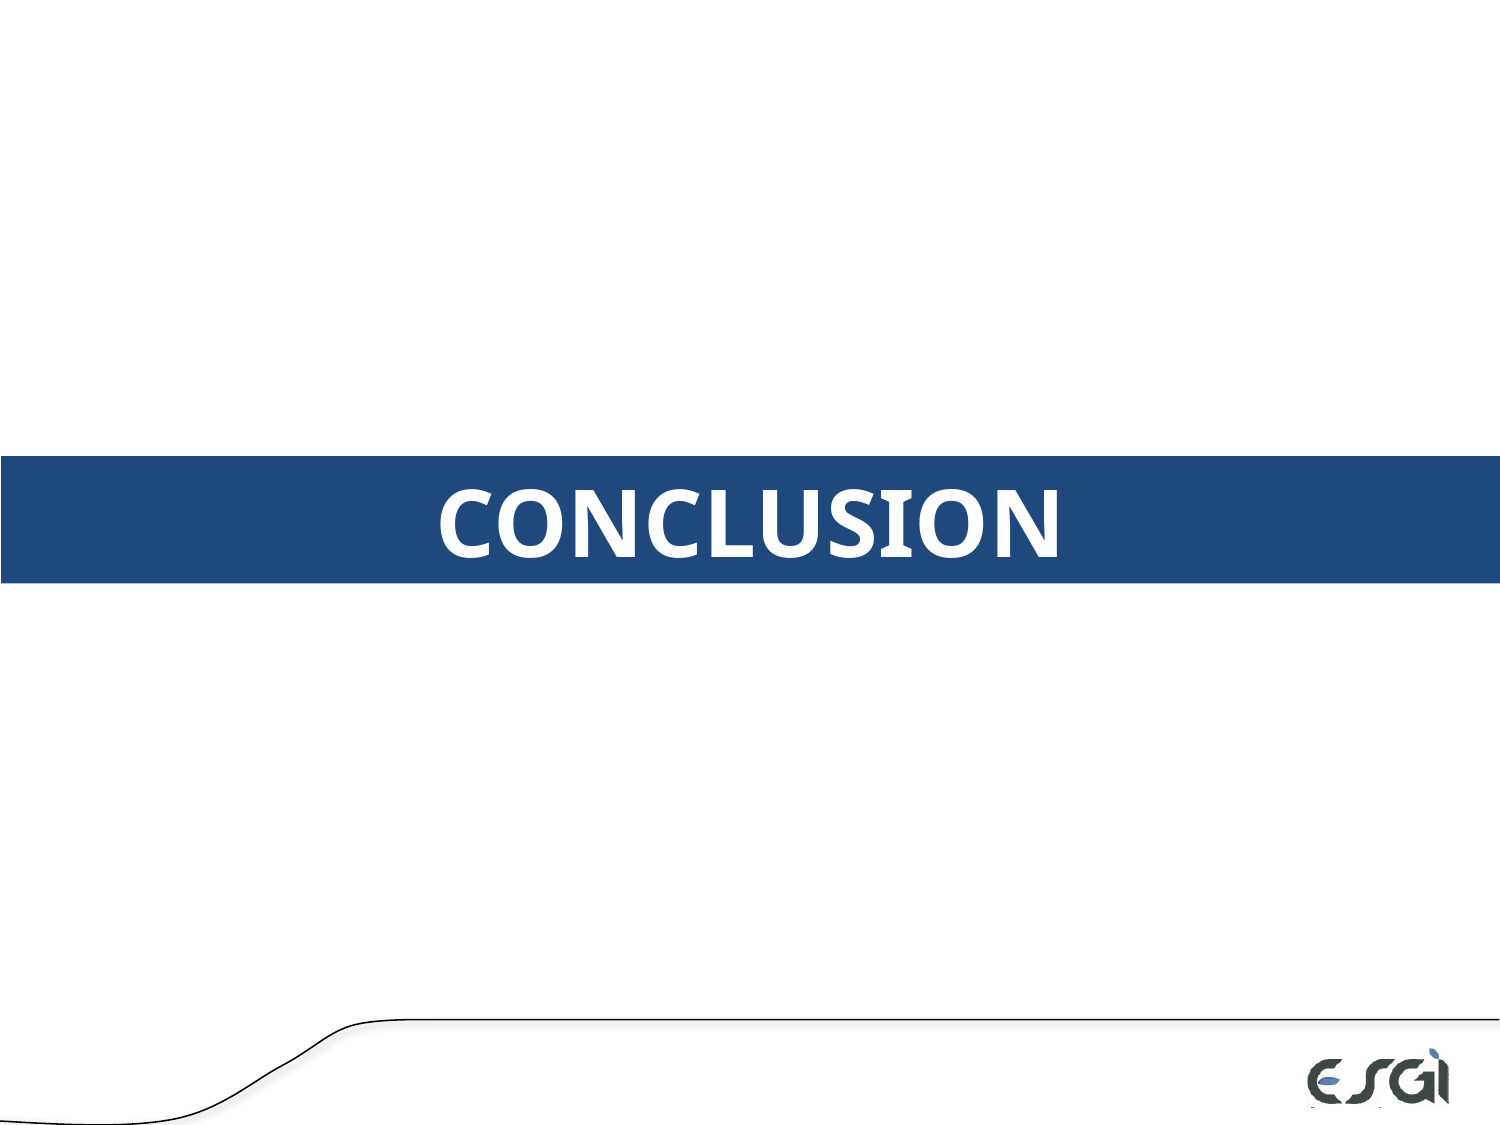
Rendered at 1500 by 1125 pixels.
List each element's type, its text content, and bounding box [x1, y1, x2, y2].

picture [1305, 1046, 1460, 1108]
text_box CONCLUSION [1, 456, 1500, 584]
text_box [0, 1018, 1500, 1125]
